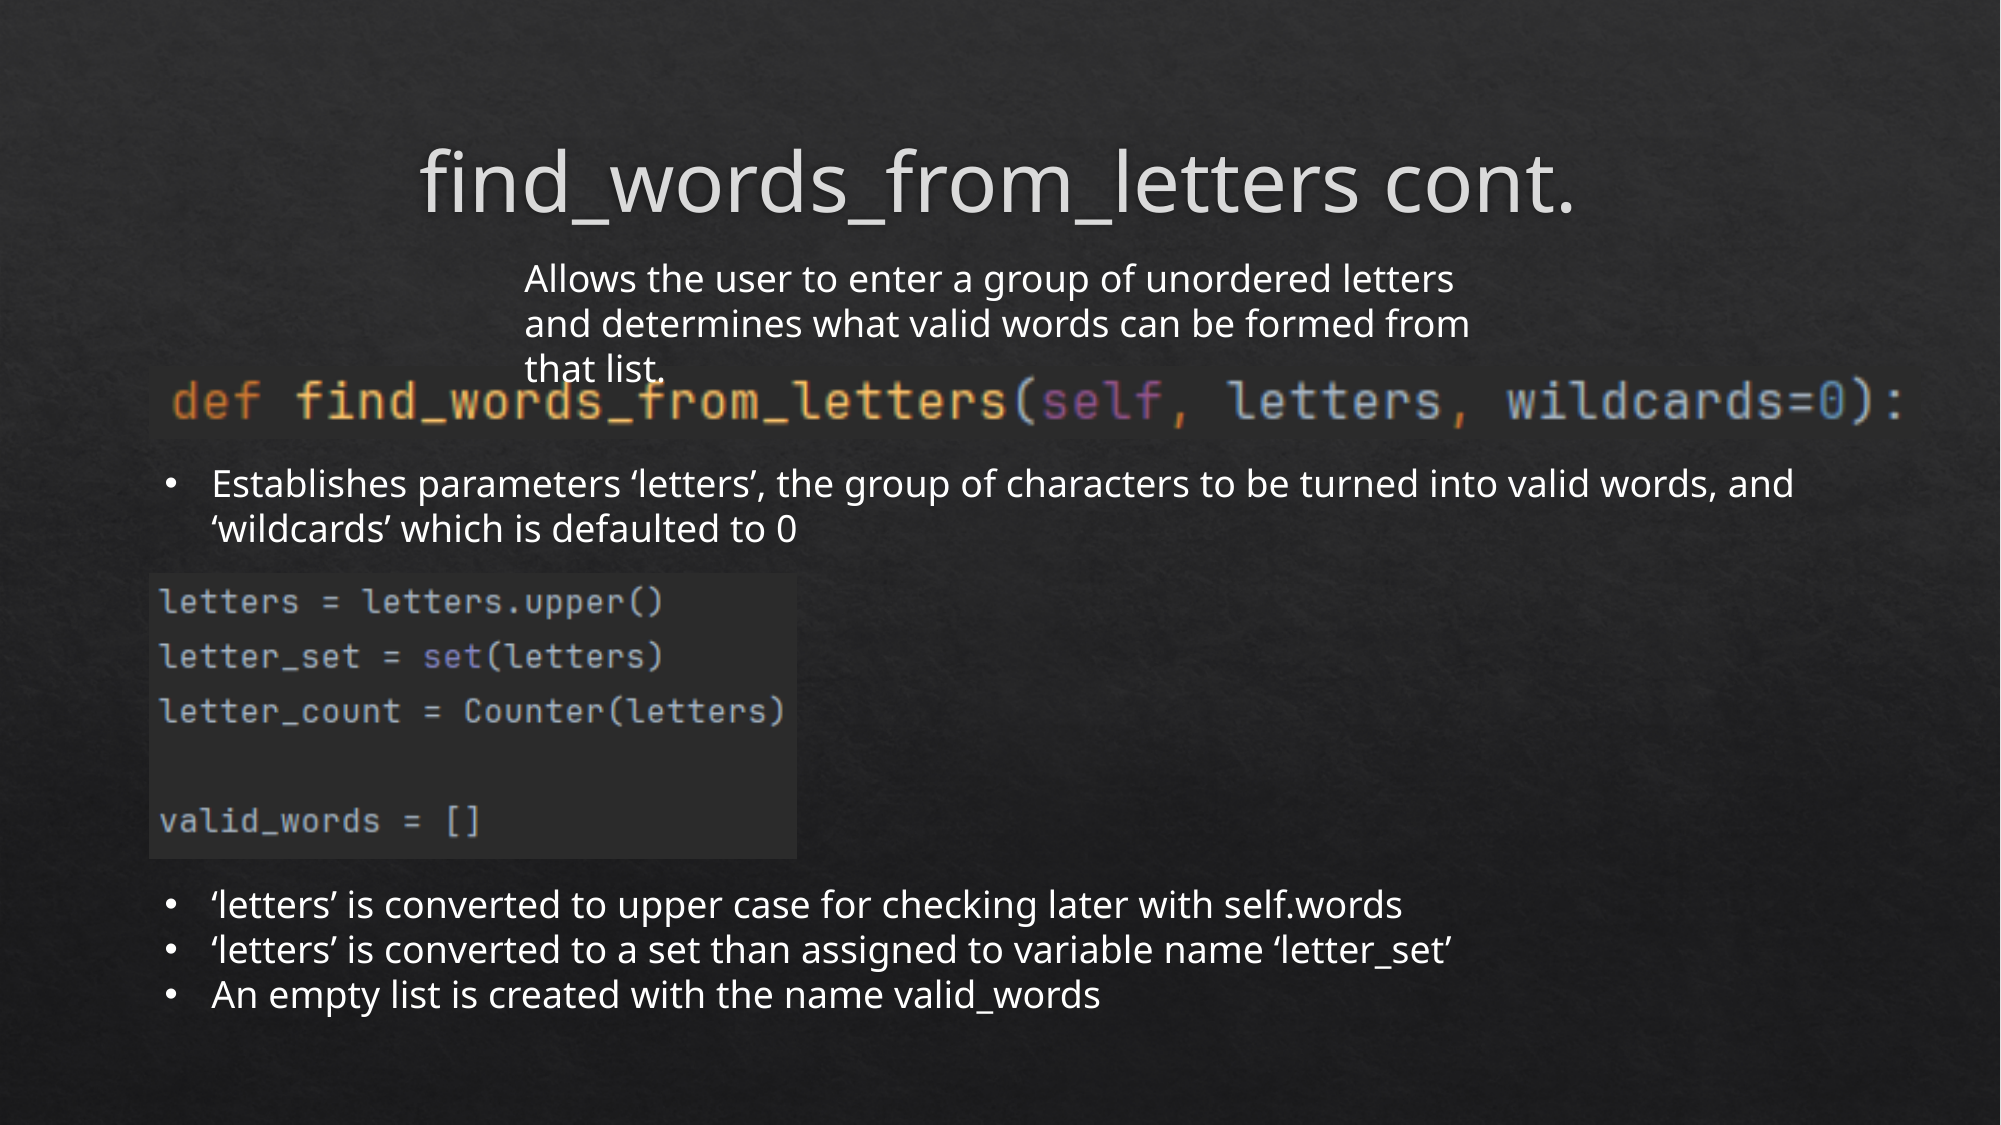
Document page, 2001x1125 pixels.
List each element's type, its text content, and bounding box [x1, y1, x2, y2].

text_box ‘letters’ is converted to upper case for checking later with self.words ‘letters’ is converted to a set than assigned to variable name ‘letter_set’ An empty list is created with the name valid_words [149, 873, 1849, 1024]
picture [149, 572, 797, 860]
picture [149, 366, 1921, 439]
text_box Allows the user to enter a group of unordered letters and determines what valid words can be formed from that list. [509, 247, 1489, 362]
title find_words_from_letters cont. [149, 99, 1849, 260]
text_box Establishes parameters ‘letters’, the group of characters to be turned into valid words, and ‘wildcards’ which is defaulted to 0 [149, 452, 1900, 558]
